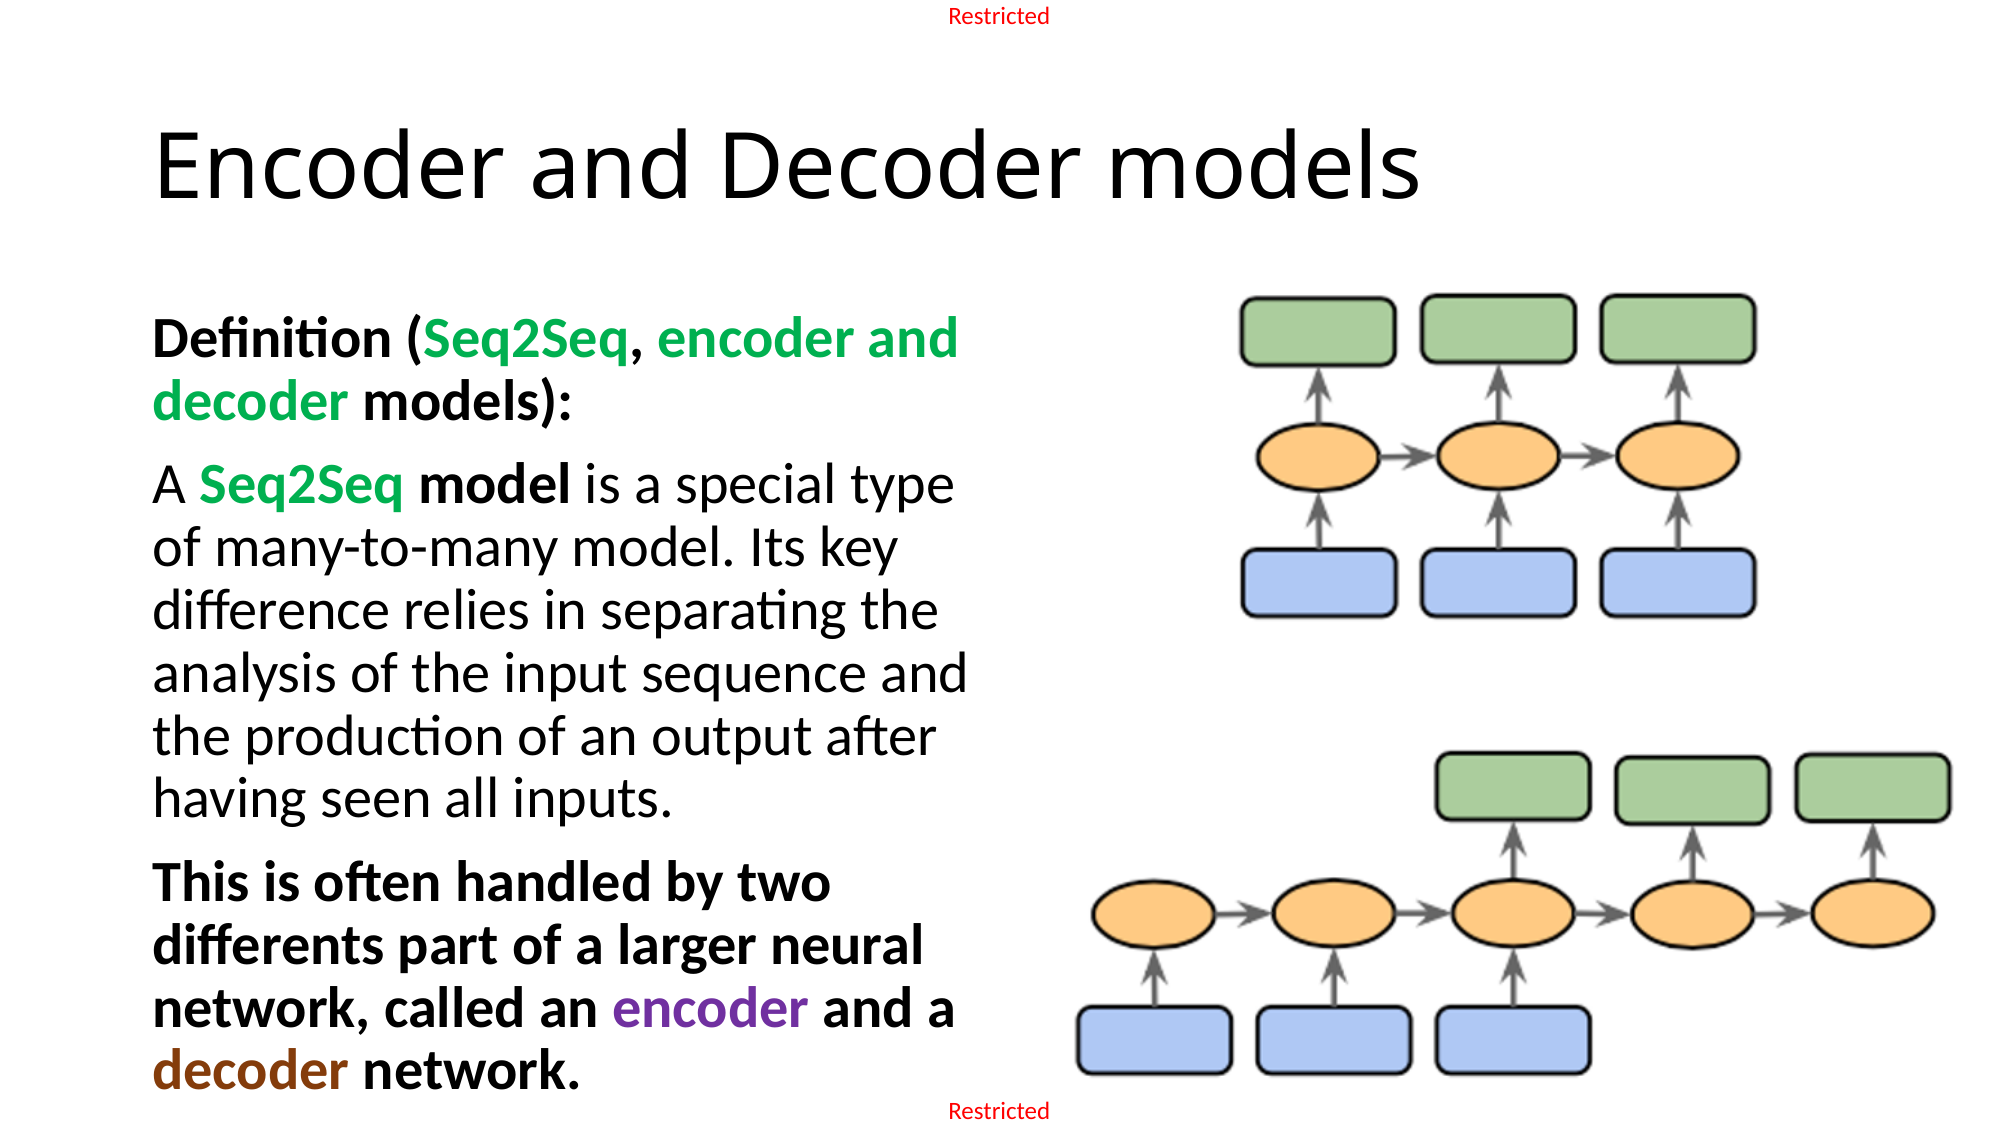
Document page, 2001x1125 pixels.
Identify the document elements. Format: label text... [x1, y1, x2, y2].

picture [1049, 717, 2000, 1082]
list Definition (Seq2Seq, encoder and decoder models): A Seq2Seq model is a special type of many-to-many model. Its key difference relies in separating the analysis of the input sequence and the production of an output after having seen all inputs. This is often handled by two differents part of a larger neural network, called an encoder and a decoder network. [137, 299, 1013, 1125]
title Encoder and Decoder models [137, 59, 1863, 278]
picture [1228, 264, 1780, 629]
